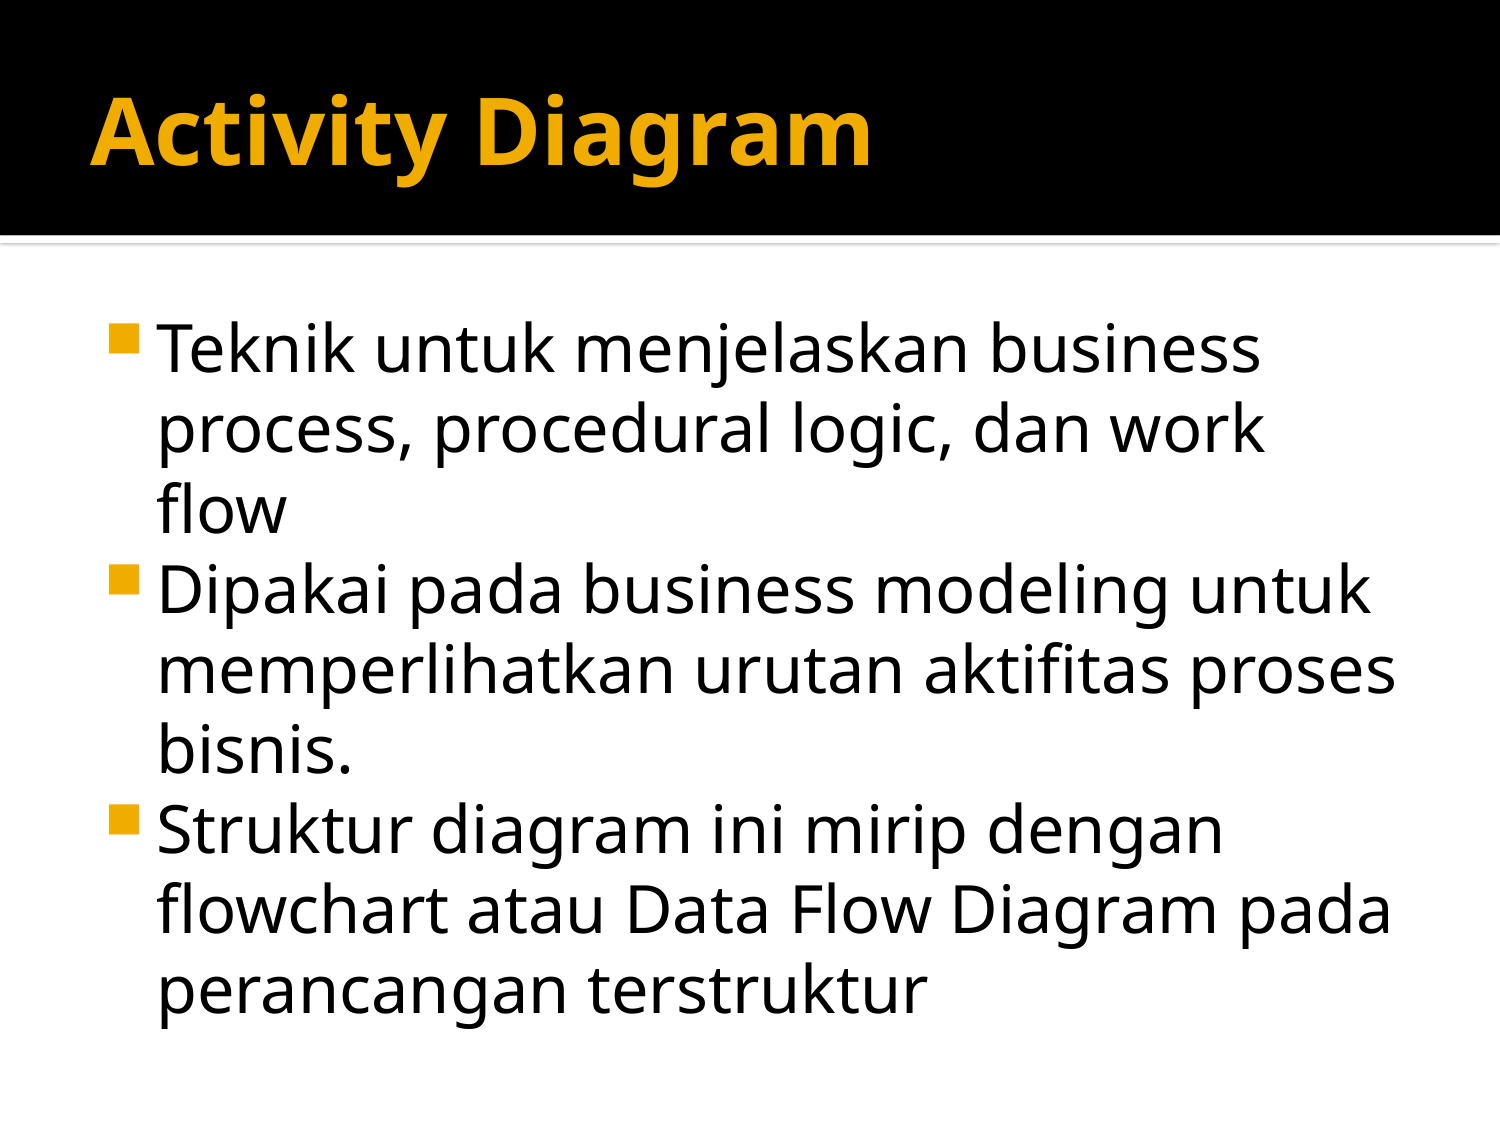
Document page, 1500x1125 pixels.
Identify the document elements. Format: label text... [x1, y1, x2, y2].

list Teknik untuk menjelaskan business process, procedural logic, dan work flow Dipakai pada business modeling untuk memperlihatkan urutan aktifitas proses bisnis. Struktur diagram ini mirip dengan flowchart atau Data Flow Diagram pada perancangan terstruktur [75, 291, 1425, 1050]
title Activity Diagram [75, 25, 1425, 231]
